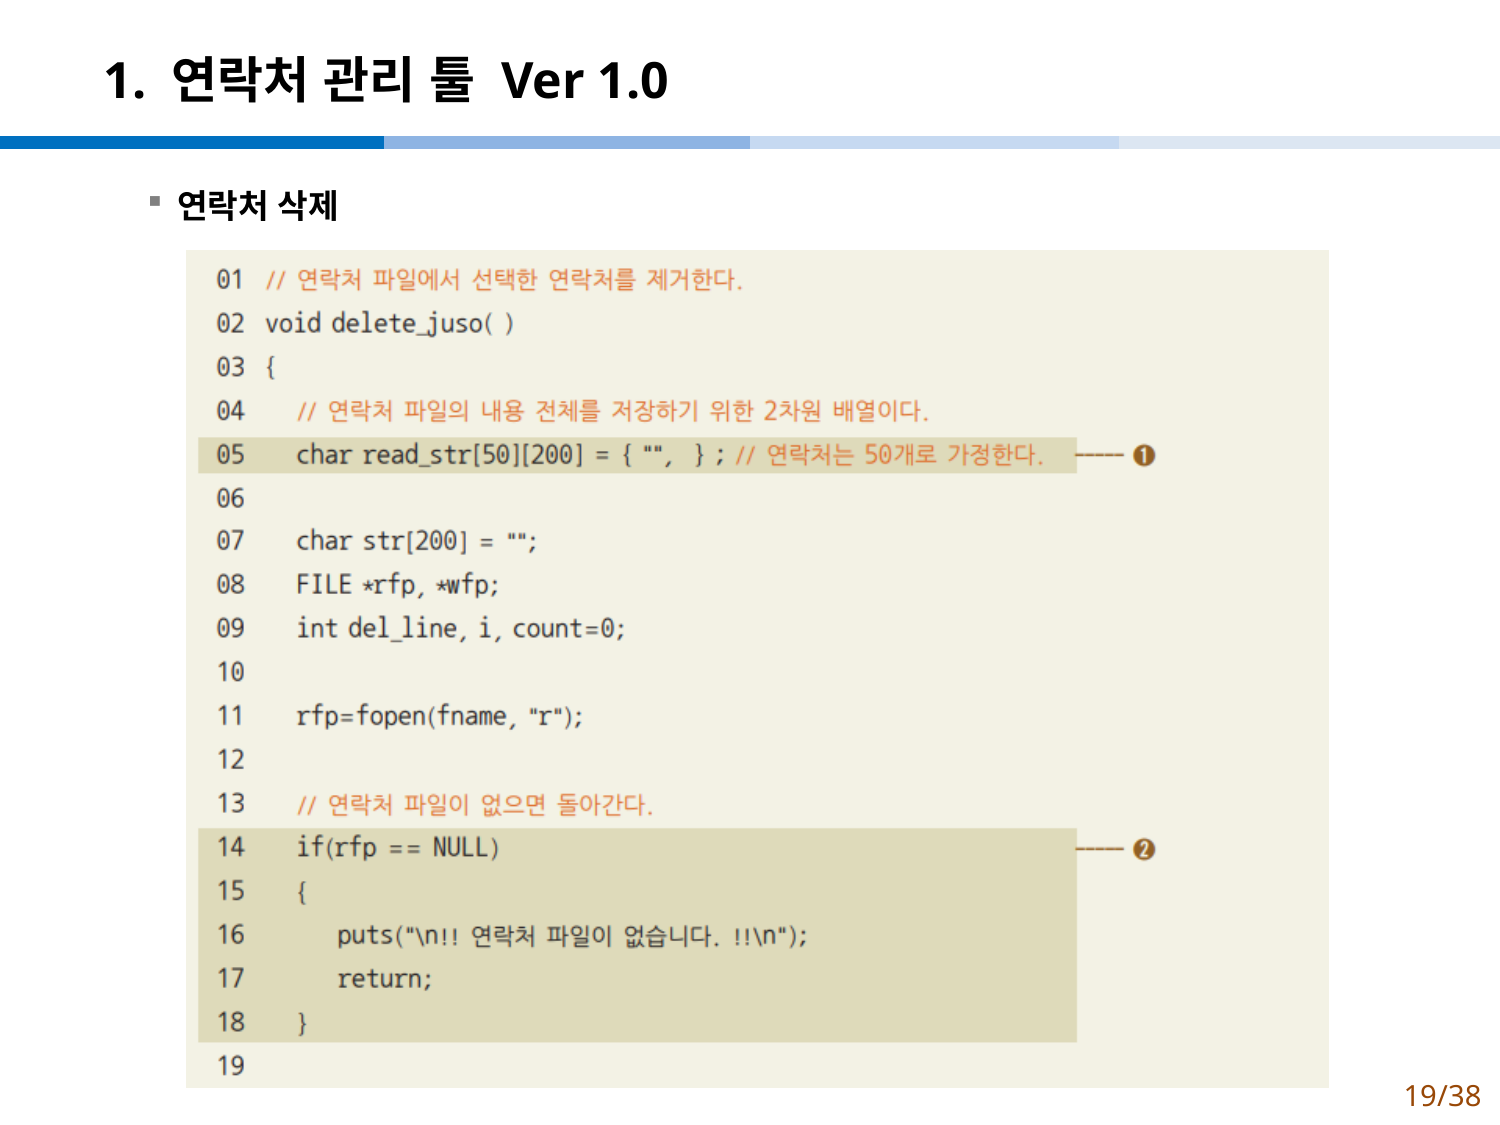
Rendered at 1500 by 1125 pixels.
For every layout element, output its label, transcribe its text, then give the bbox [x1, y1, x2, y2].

list 연락처 삭제 [88, 177, 1459, 587]
title 1. 연락처 관리 툴 Ver 1.0 [88, 32, 1330, 124]
picture [186, 249, 1330, 1088]
